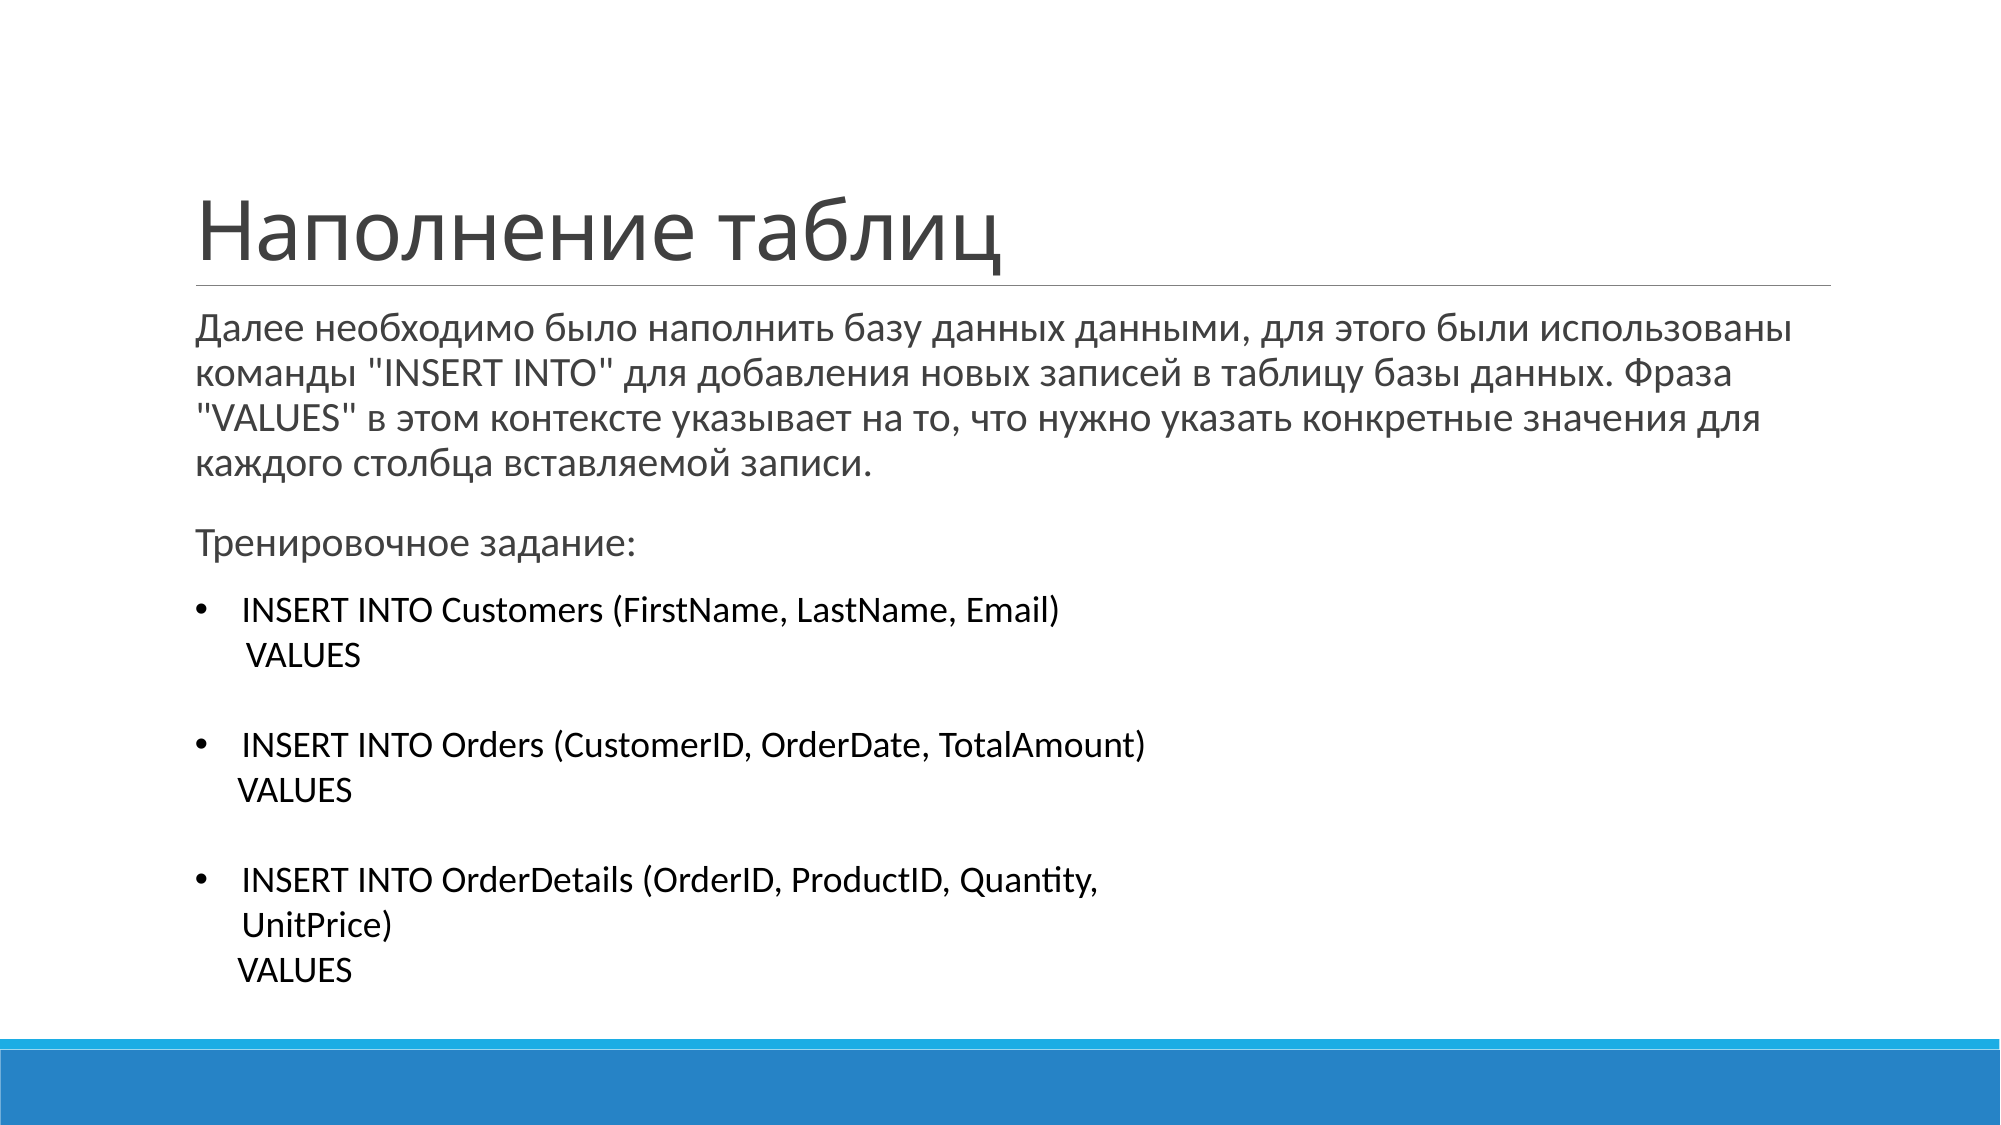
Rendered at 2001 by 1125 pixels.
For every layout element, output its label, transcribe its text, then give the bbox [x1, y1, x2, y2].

list Далее необходимо было наполнить базу данных данными, для этого были использованы команды "INSERT INTO" для добавления новых записей в таблицу базы данных. Фраза "VALUES" в этом контексте указывает на то, что нужно указать конкретные значения для каждого столбца вставляемой записи. Тренировочное задание: [180, 297, 1830, 958]
title Наполнение таблиц [180, 47, 1830, 285]
text_box INSERT INTO Customers (FirstName, LastName, Email) VALUES INSERT INTO Orders (CustomerID, OrderDate, TotalAmount) VALUES INSERT INTO OrderDetails (OrderID, ProductID, Quantity, UnitPrice) VALUES [180, 578, 1180, 998]
